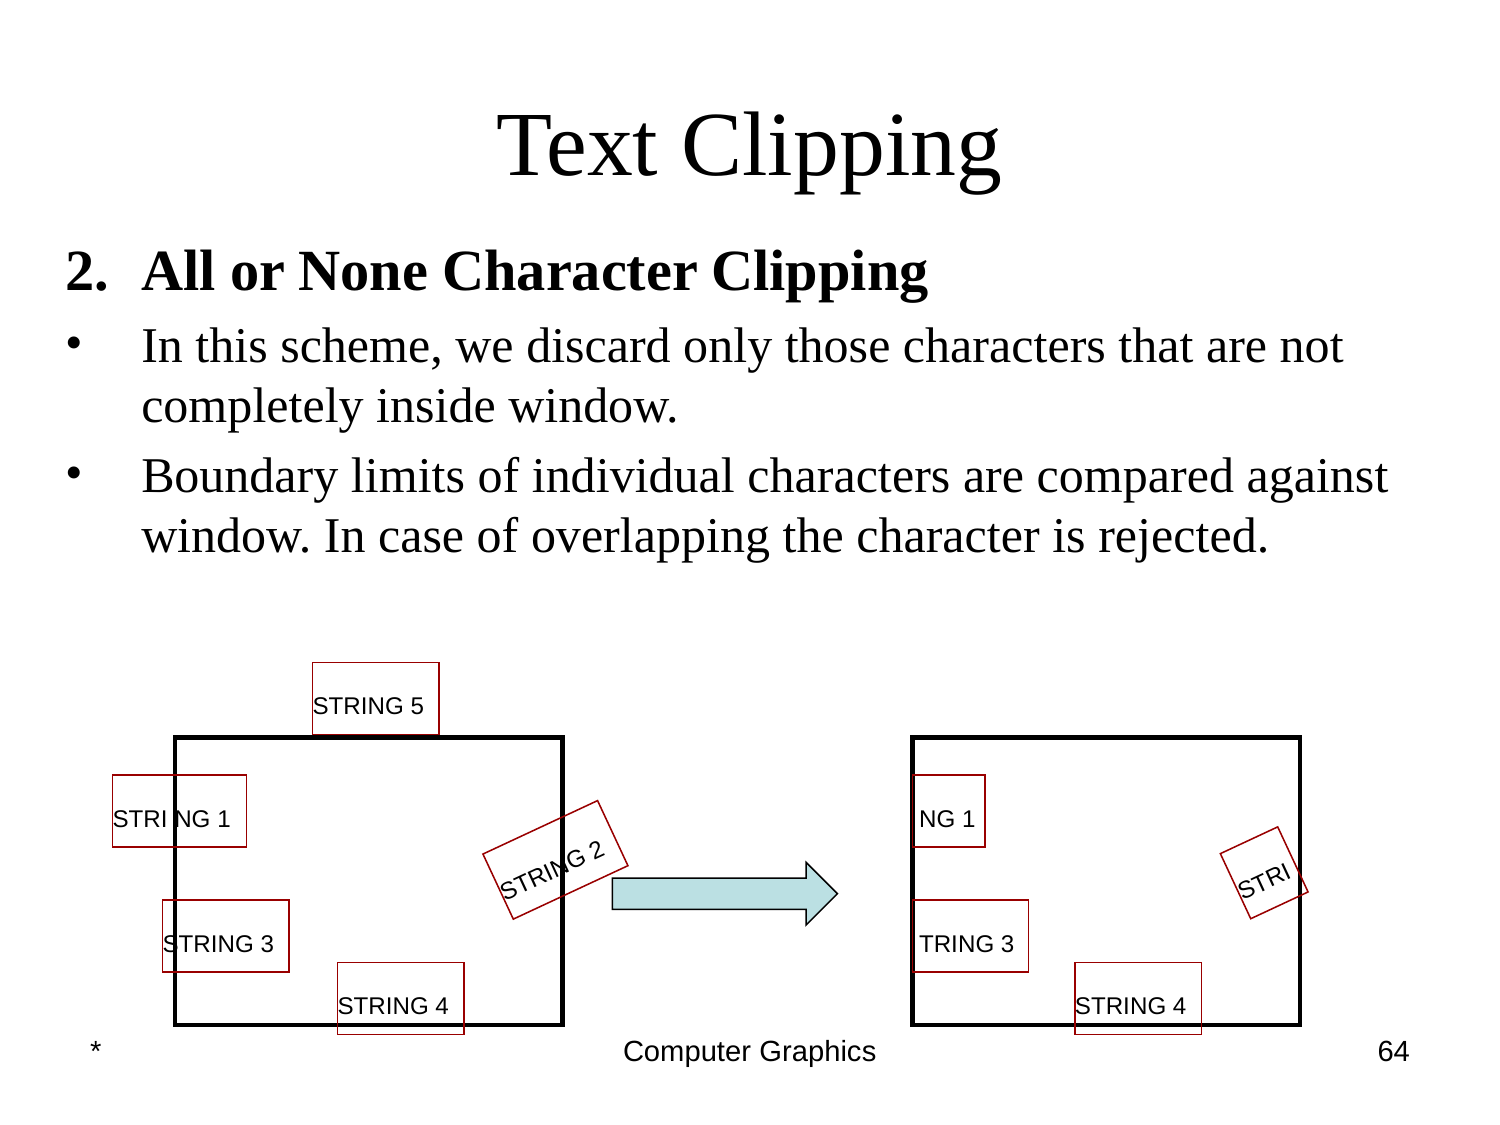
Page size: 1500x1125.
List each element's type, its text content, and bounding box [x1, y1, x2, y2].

list 2. All or None Character Clipping In this scheme, we discard only those characters that are not completely inside window. Boundary limits of individual characters are compared against window. In case of overlapping the character is rejected. [50, 224, 1500, 968]
text_box Computer Graphics [512, 1033, 988, 1103]
title Text Clipping [75, 45, 1425, 224]
text_box ‹#› [1074, 1024, 1425, 1103]
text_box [112, 662, 1301, 1026]
text_box * [75, 1024, 425, 1103]
